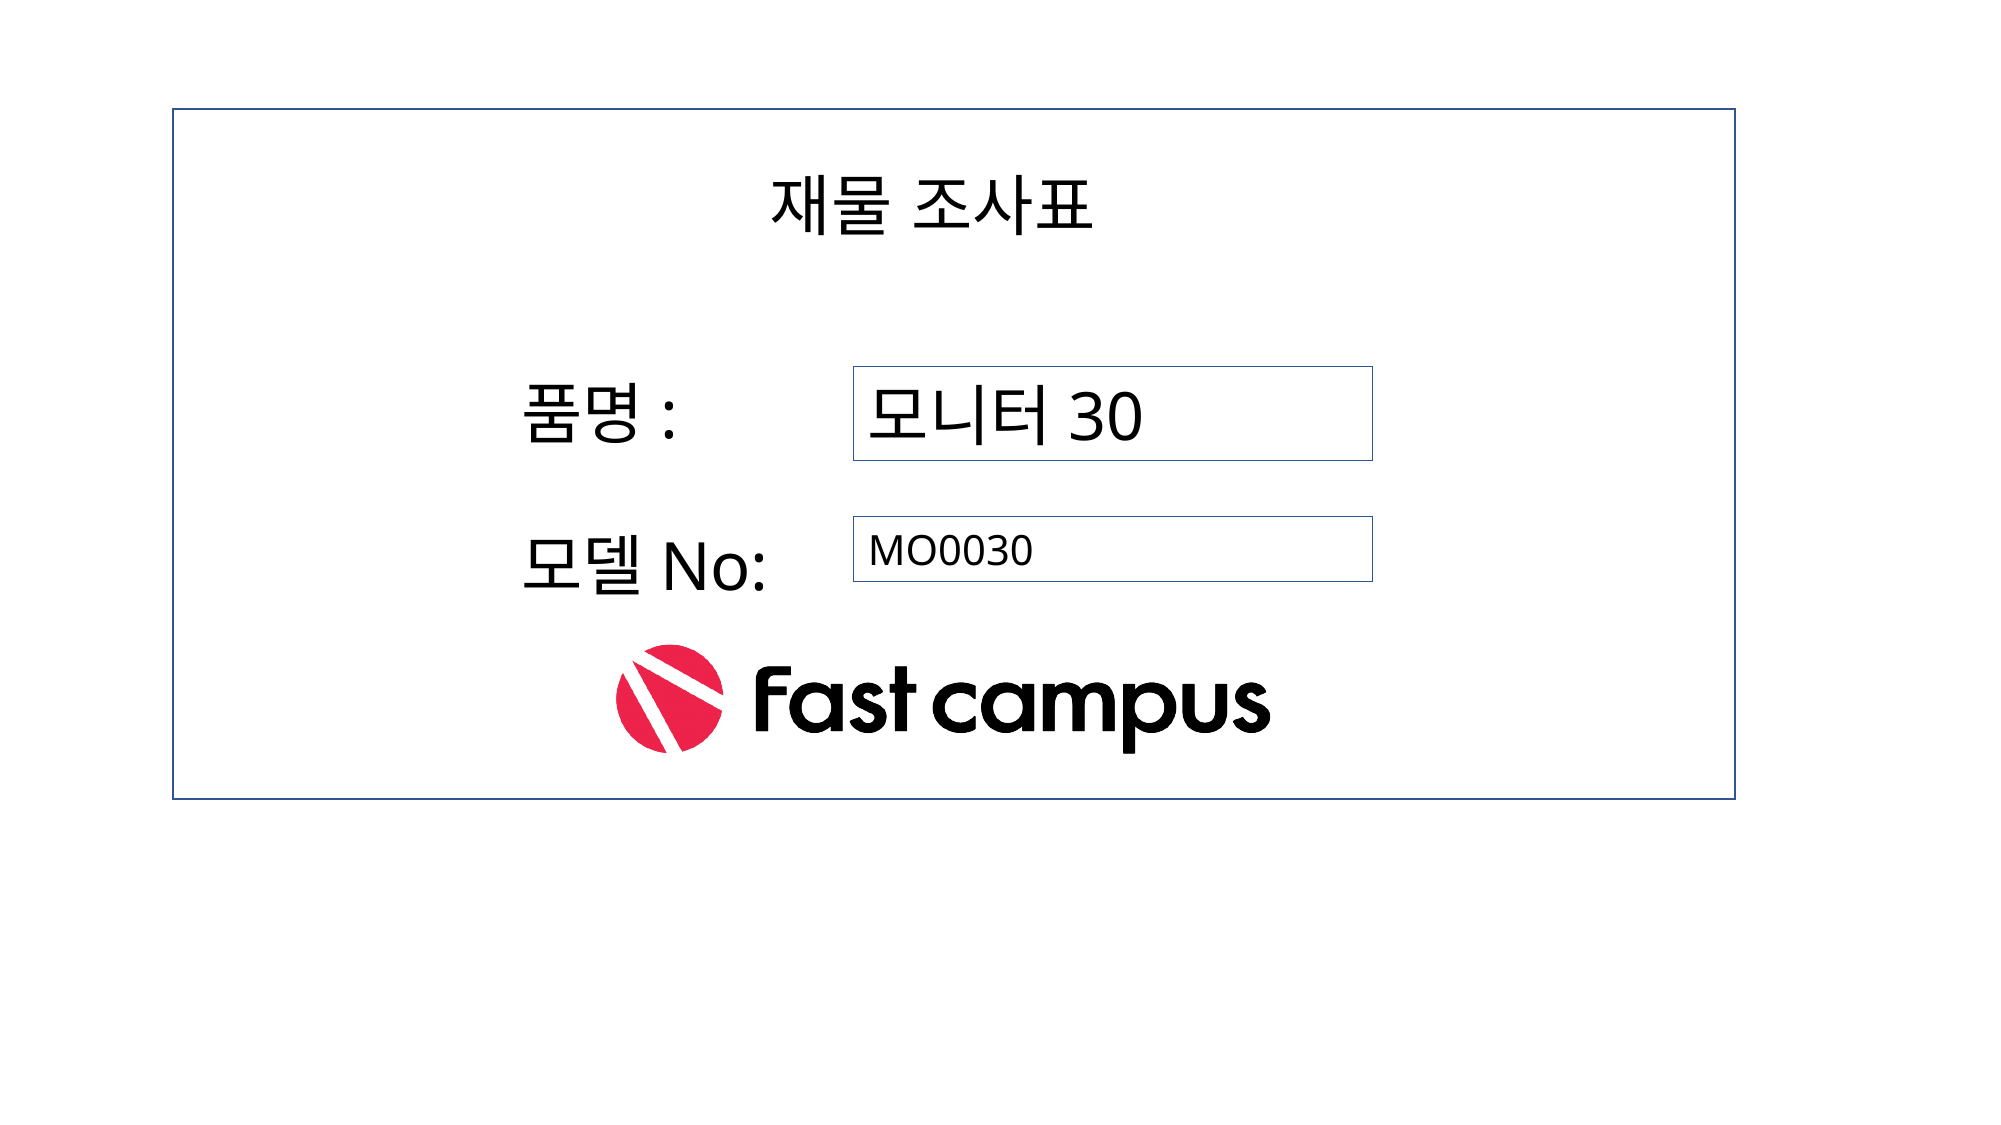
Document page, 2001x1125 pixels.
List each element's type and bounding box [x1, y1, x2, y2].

picture [607, 635, 1279, 763]
text_box [172, 108, 1736, 800]
